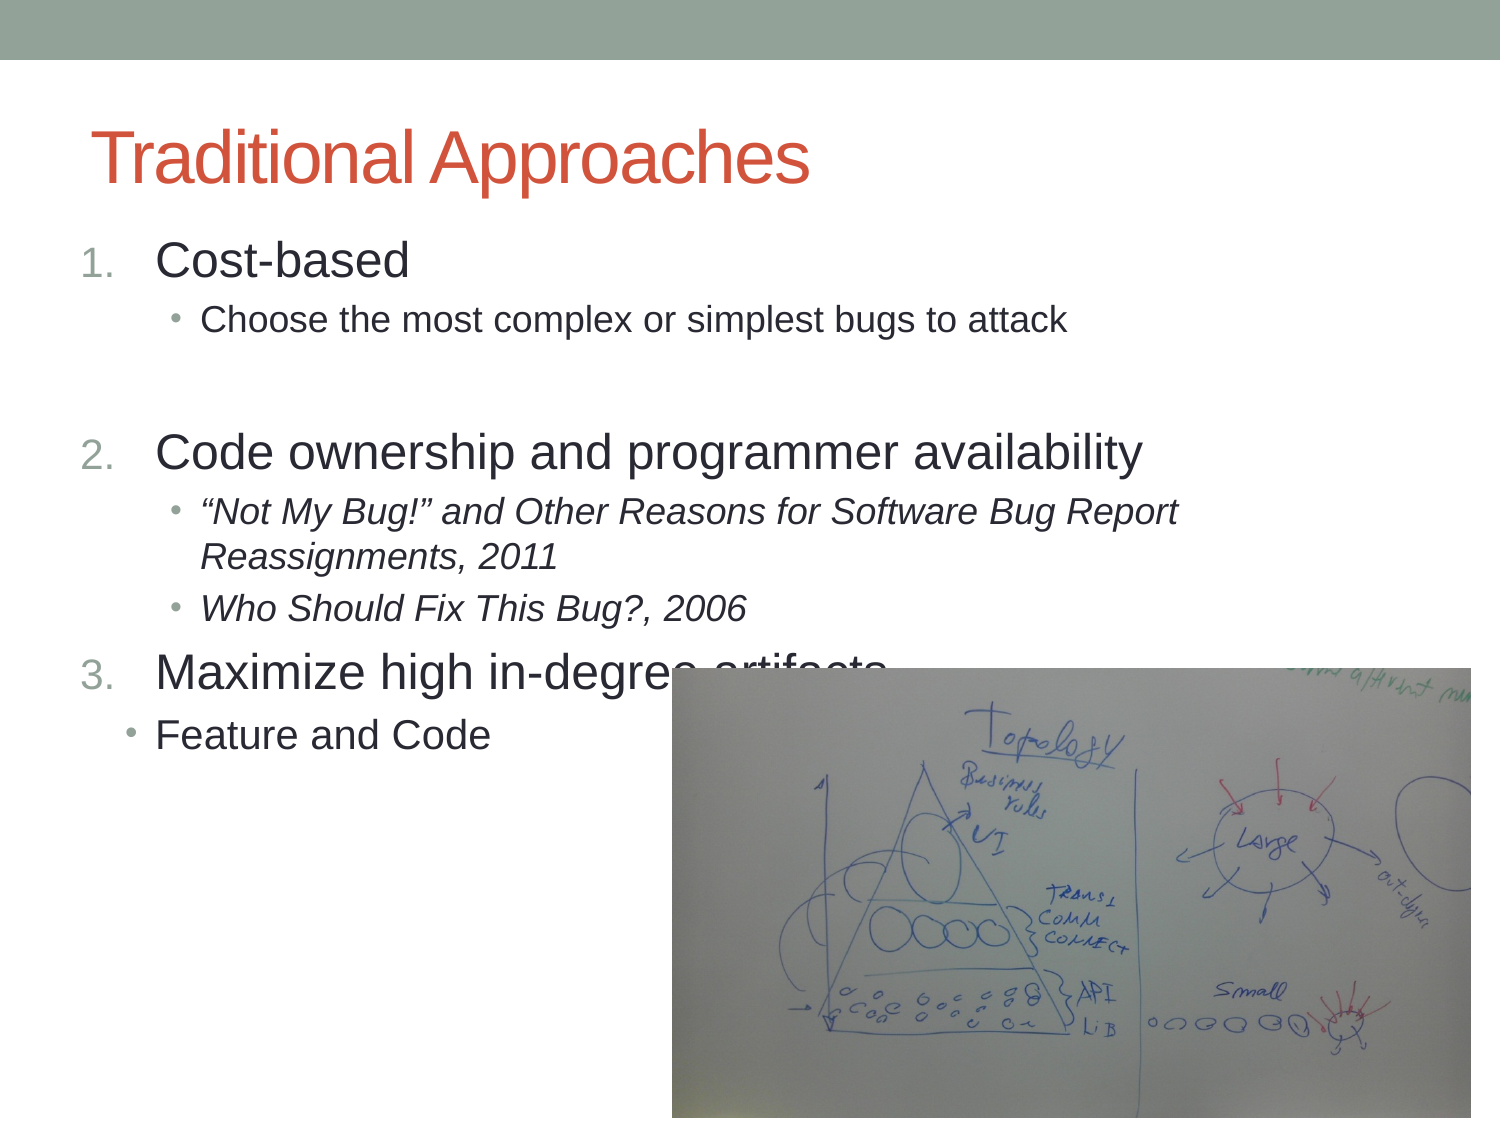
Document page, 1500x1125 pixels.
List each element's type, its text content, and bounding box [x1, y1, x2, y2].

title Traditional Approaches [75, 87, 1425, 220]
picture [672, 668, 1471, 1118]
list Cost-based Choose the most complex or simplest bugs to attack Code ownership and programmer availability “Not My Bug!” and Other Reasons for Software Bug Report Reassignments, 2011 Who Should Fix This Bug?, 2006 Maximize high in-degree artifacts Feature and Code [64, 219, 1415, 1020]
